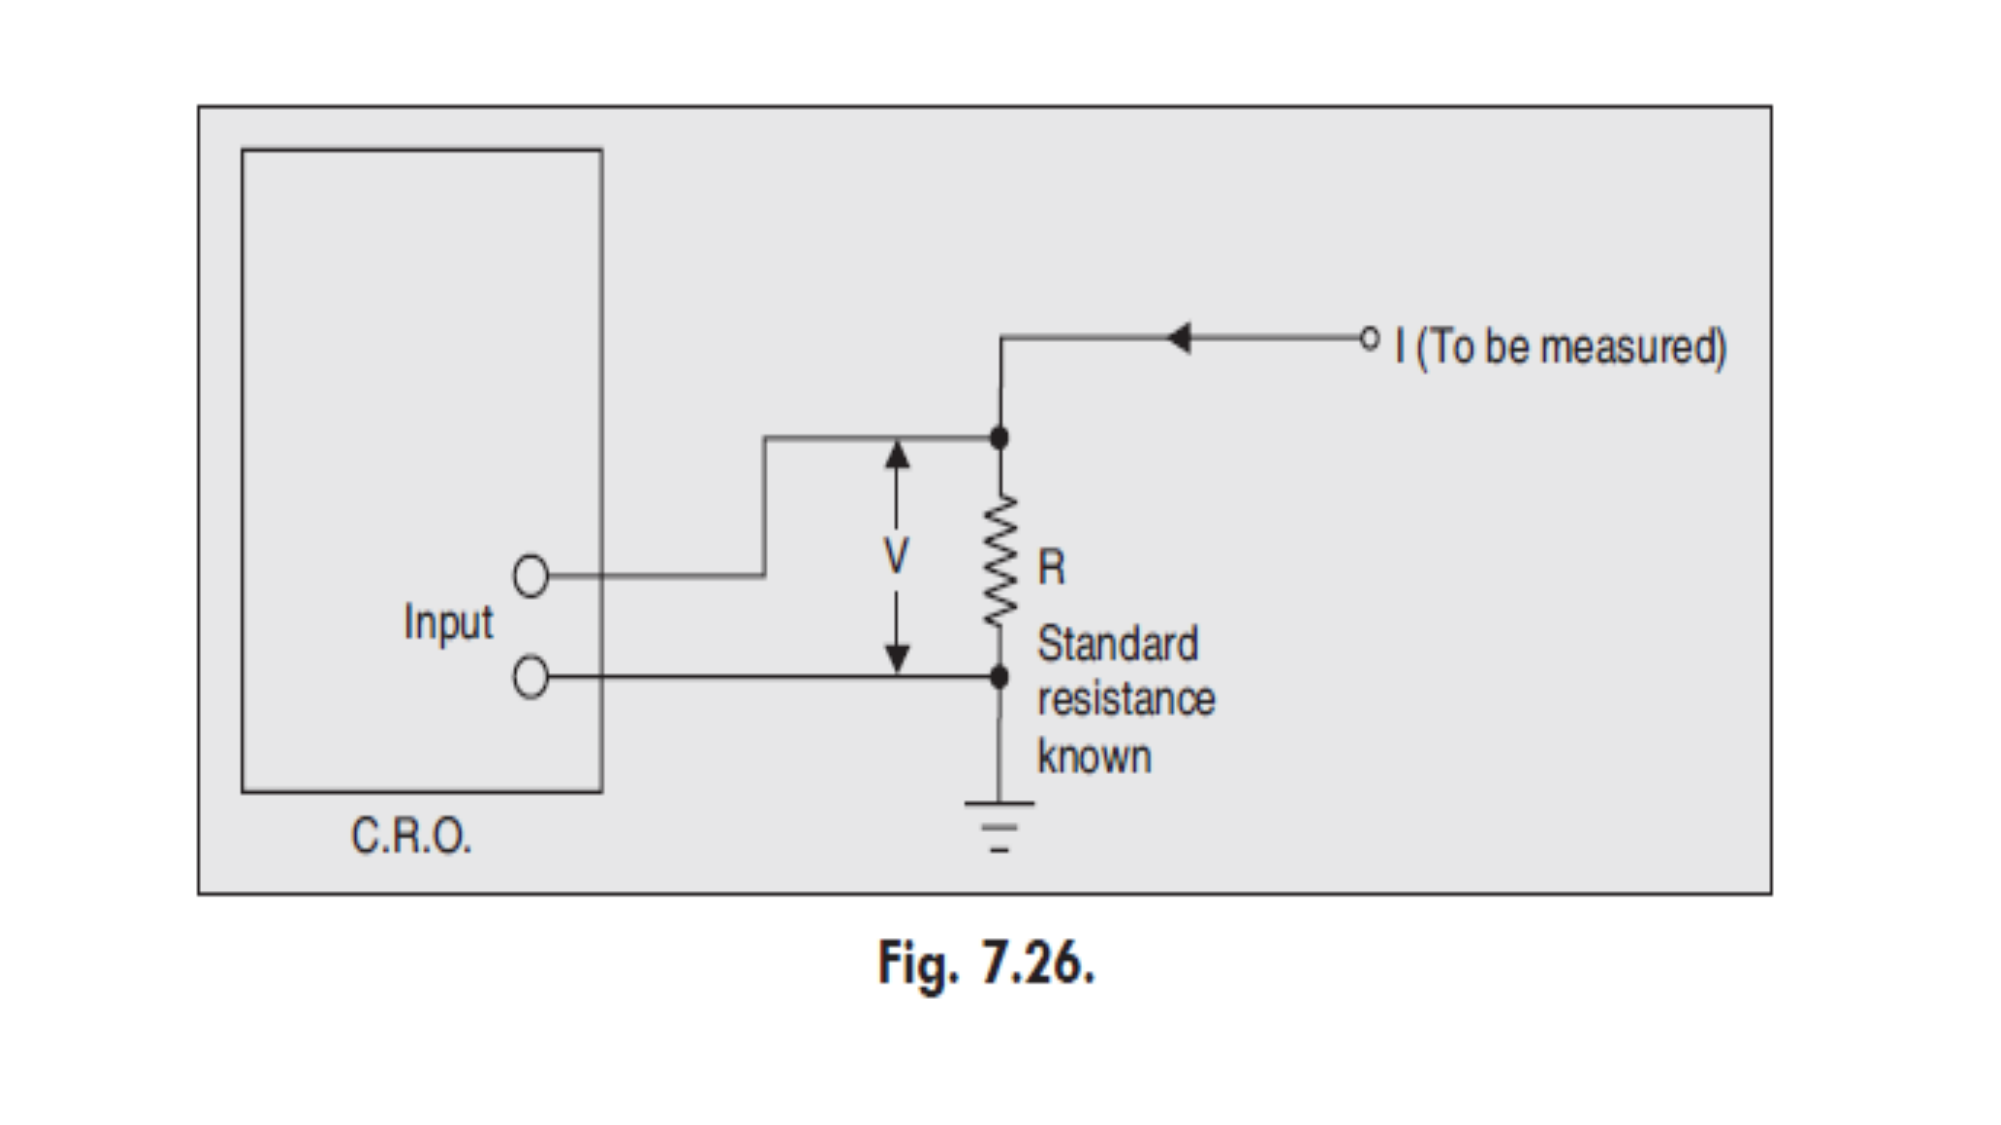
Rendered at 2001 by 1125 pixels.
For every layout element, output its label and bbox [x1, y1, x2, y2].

picture [137, 59, 1890, 1014]
